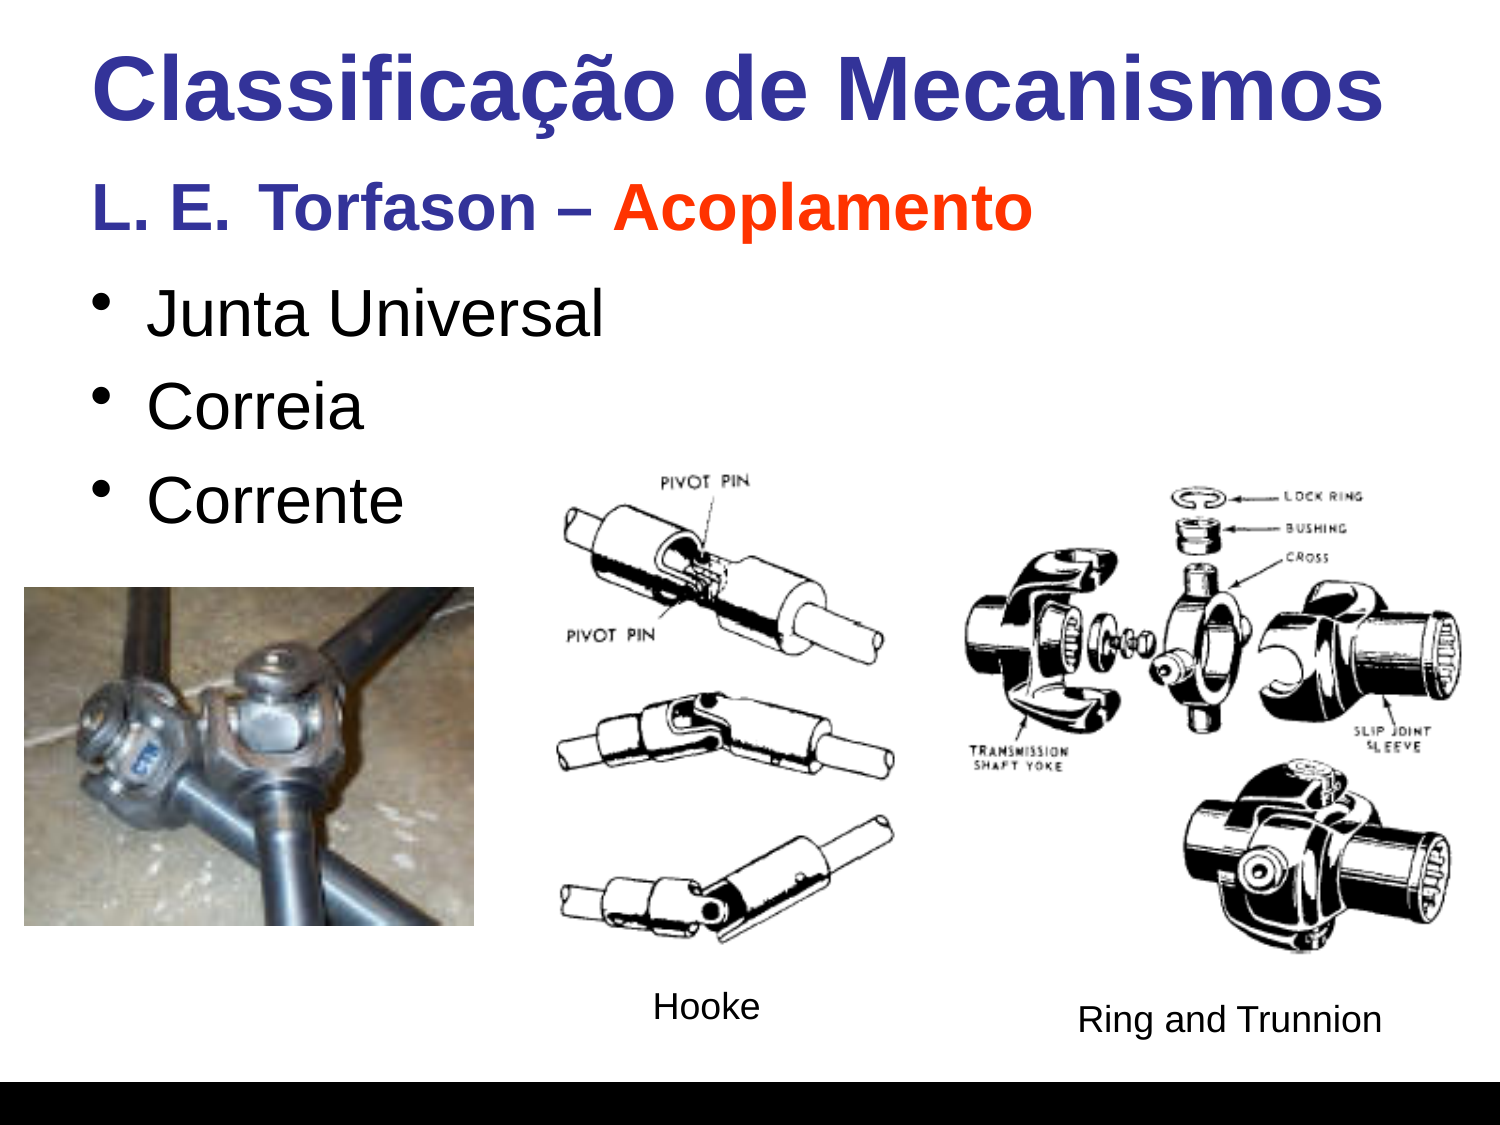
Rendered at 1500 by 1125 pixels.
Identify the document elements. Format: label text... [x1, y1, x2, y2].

text_box Hooke [637, 974, 776, 1035]
text_box Ring and Trunnion [1062, 987, 1425, 1038]
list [24, 587, 474, 926]
picture [924, 462, 1473, 960]
picture [524, 449, 910, 960]
list Junta Universal Correia Corrente [75, 262, 1400, 717]
title Classificação de Mecanismos L. E. Torfason – Acoplamento [76, 45, 1459, 233]
